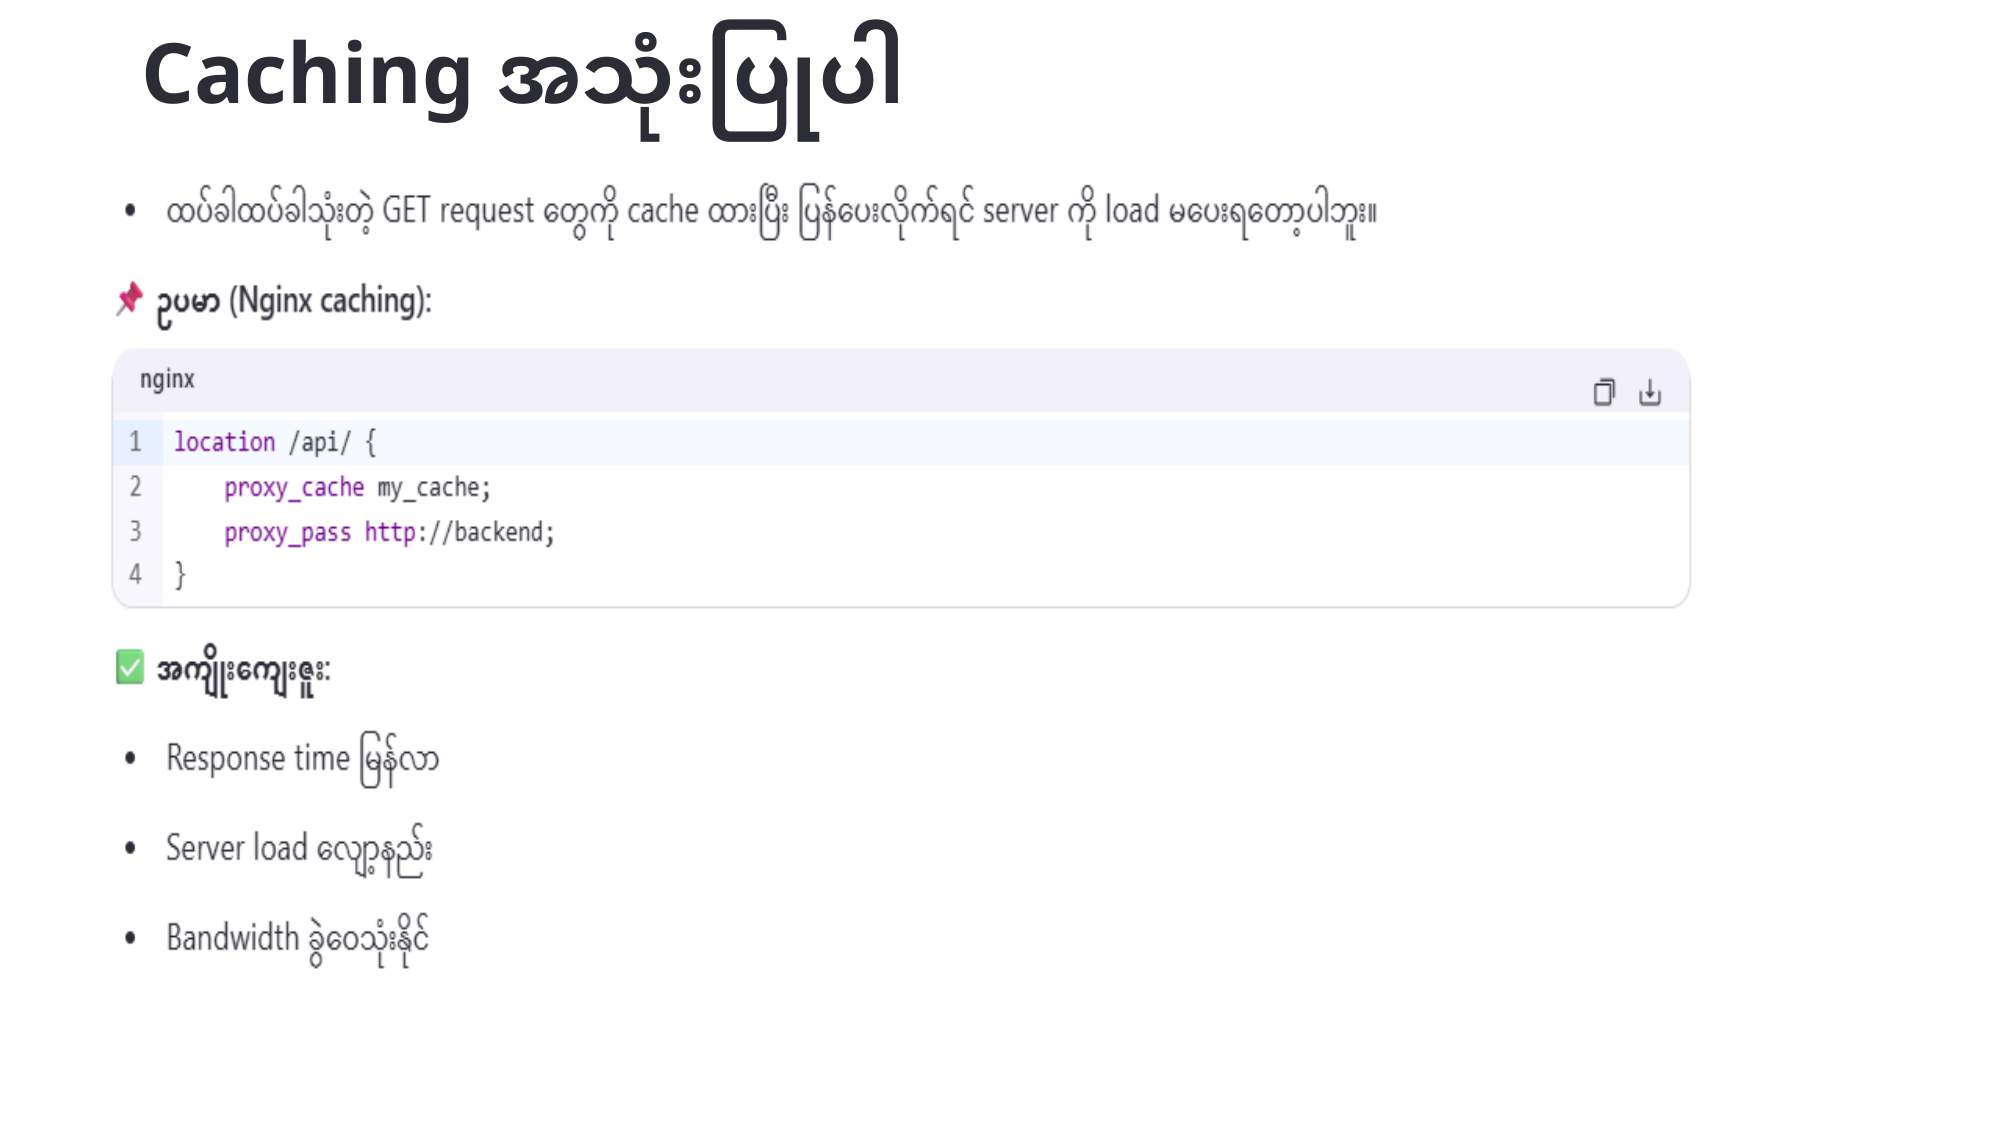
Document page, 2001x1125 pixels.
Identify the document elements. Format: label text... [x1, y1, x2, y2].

title Caching အသုံးပြုပါ [126, 0, 1944, 129]
picture [82, 153, 1918, 983]
